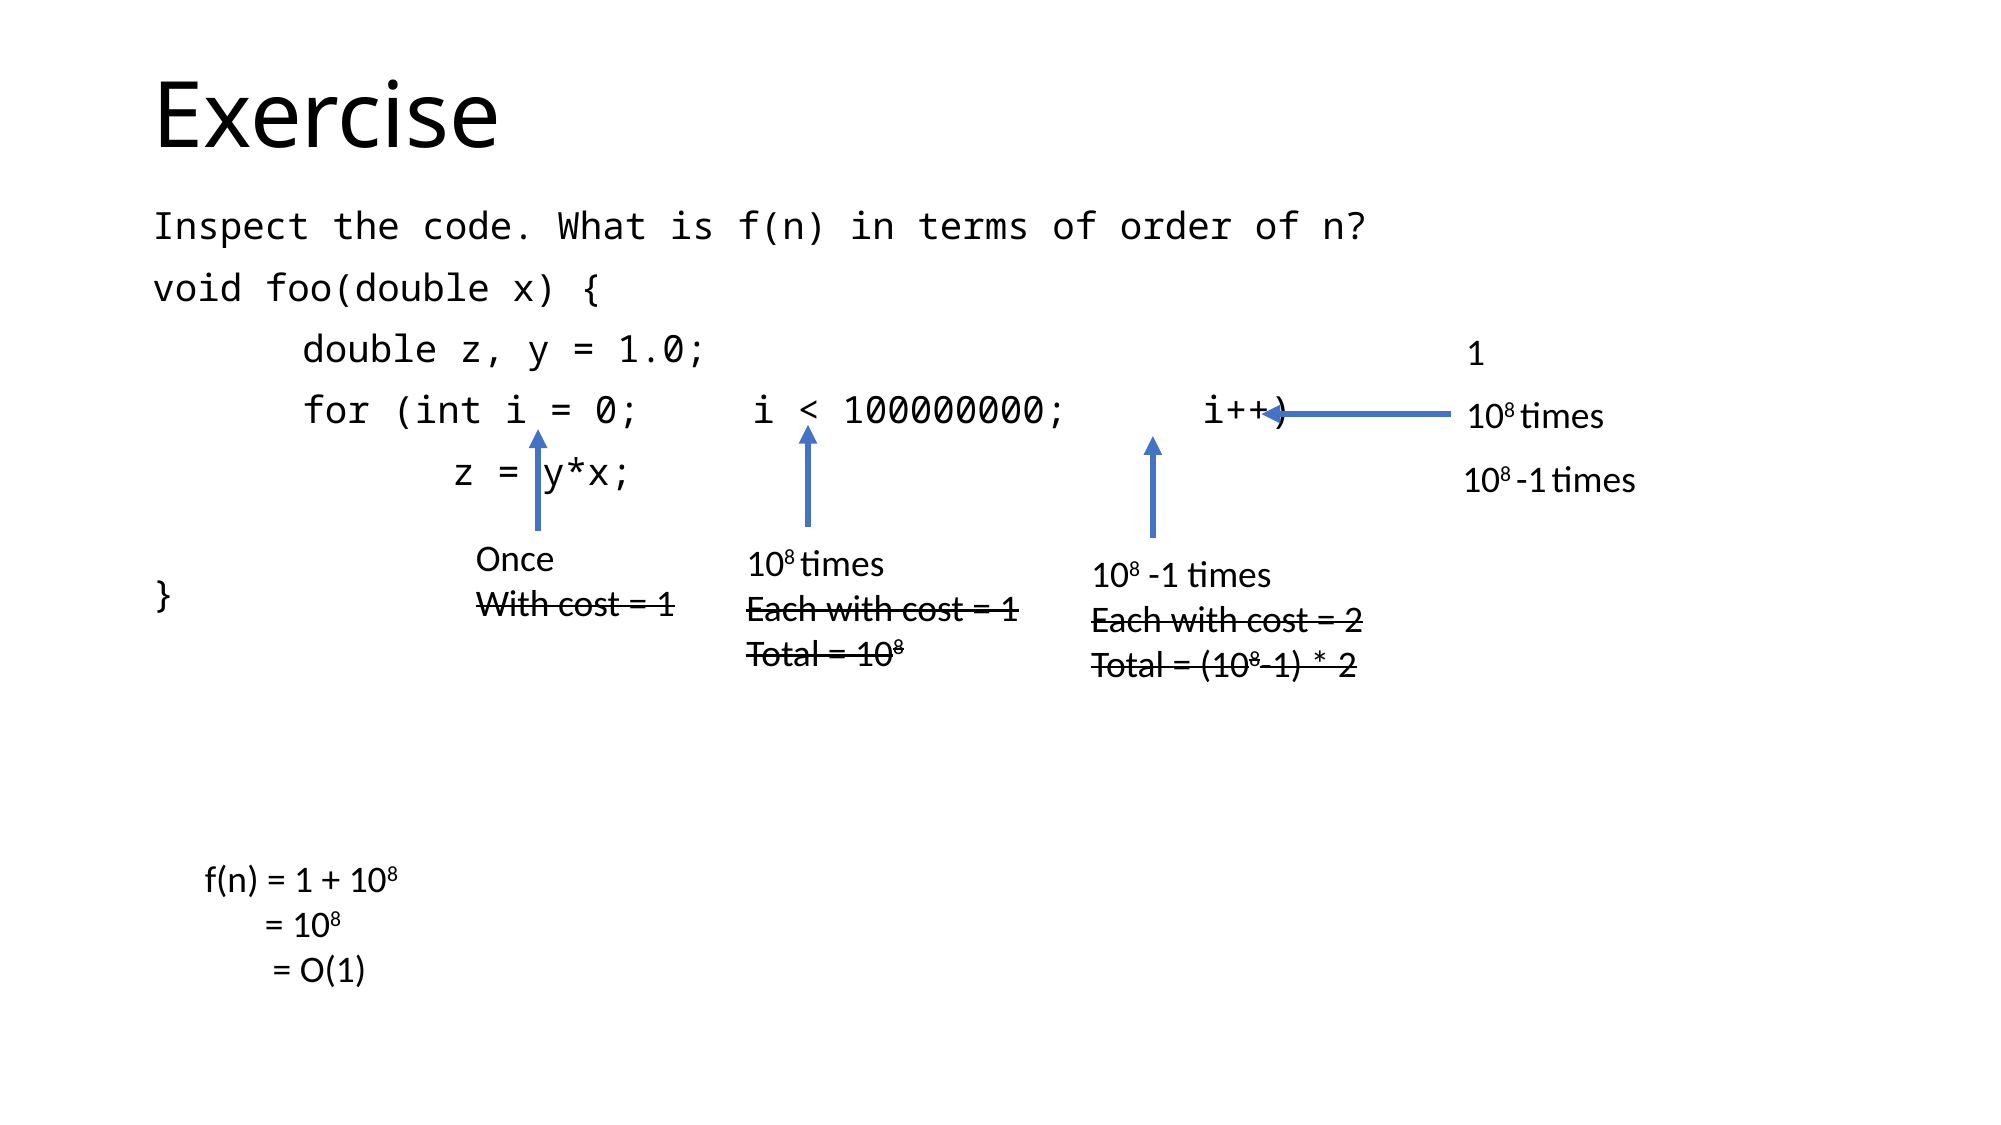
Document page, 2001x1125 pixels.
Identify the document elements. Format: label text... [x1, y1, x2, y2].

list Inspect the code. What is f(n) in terms of order of n? void foo(double x) { double z, y = 1.0; for (int i = 0; i < 100000000; i++) z = y*x; } [137, 200, 1863, 1014]
text_box 108 -1 times Each with cost = 2 Total = (108-1) * 2 [1076, 542, 1379, 693]
text_box 108 times Each with cost = 1 Total = 108 [731, 531, 1034, 681]
text_box f(n) = 1 + 108 = 108 = O(1) [190, 847, 418, 998]
text_box 1 [1451, 320, 1630, 381]
text_box 108 -1 times [1447, 447, 1668, 508]
title Exercise [137, 59, 1875, 177]
text_box Once With cost = 1 [461, 526, 691, 632]
text_box 108 times [1451, 383, 1630, 444]
